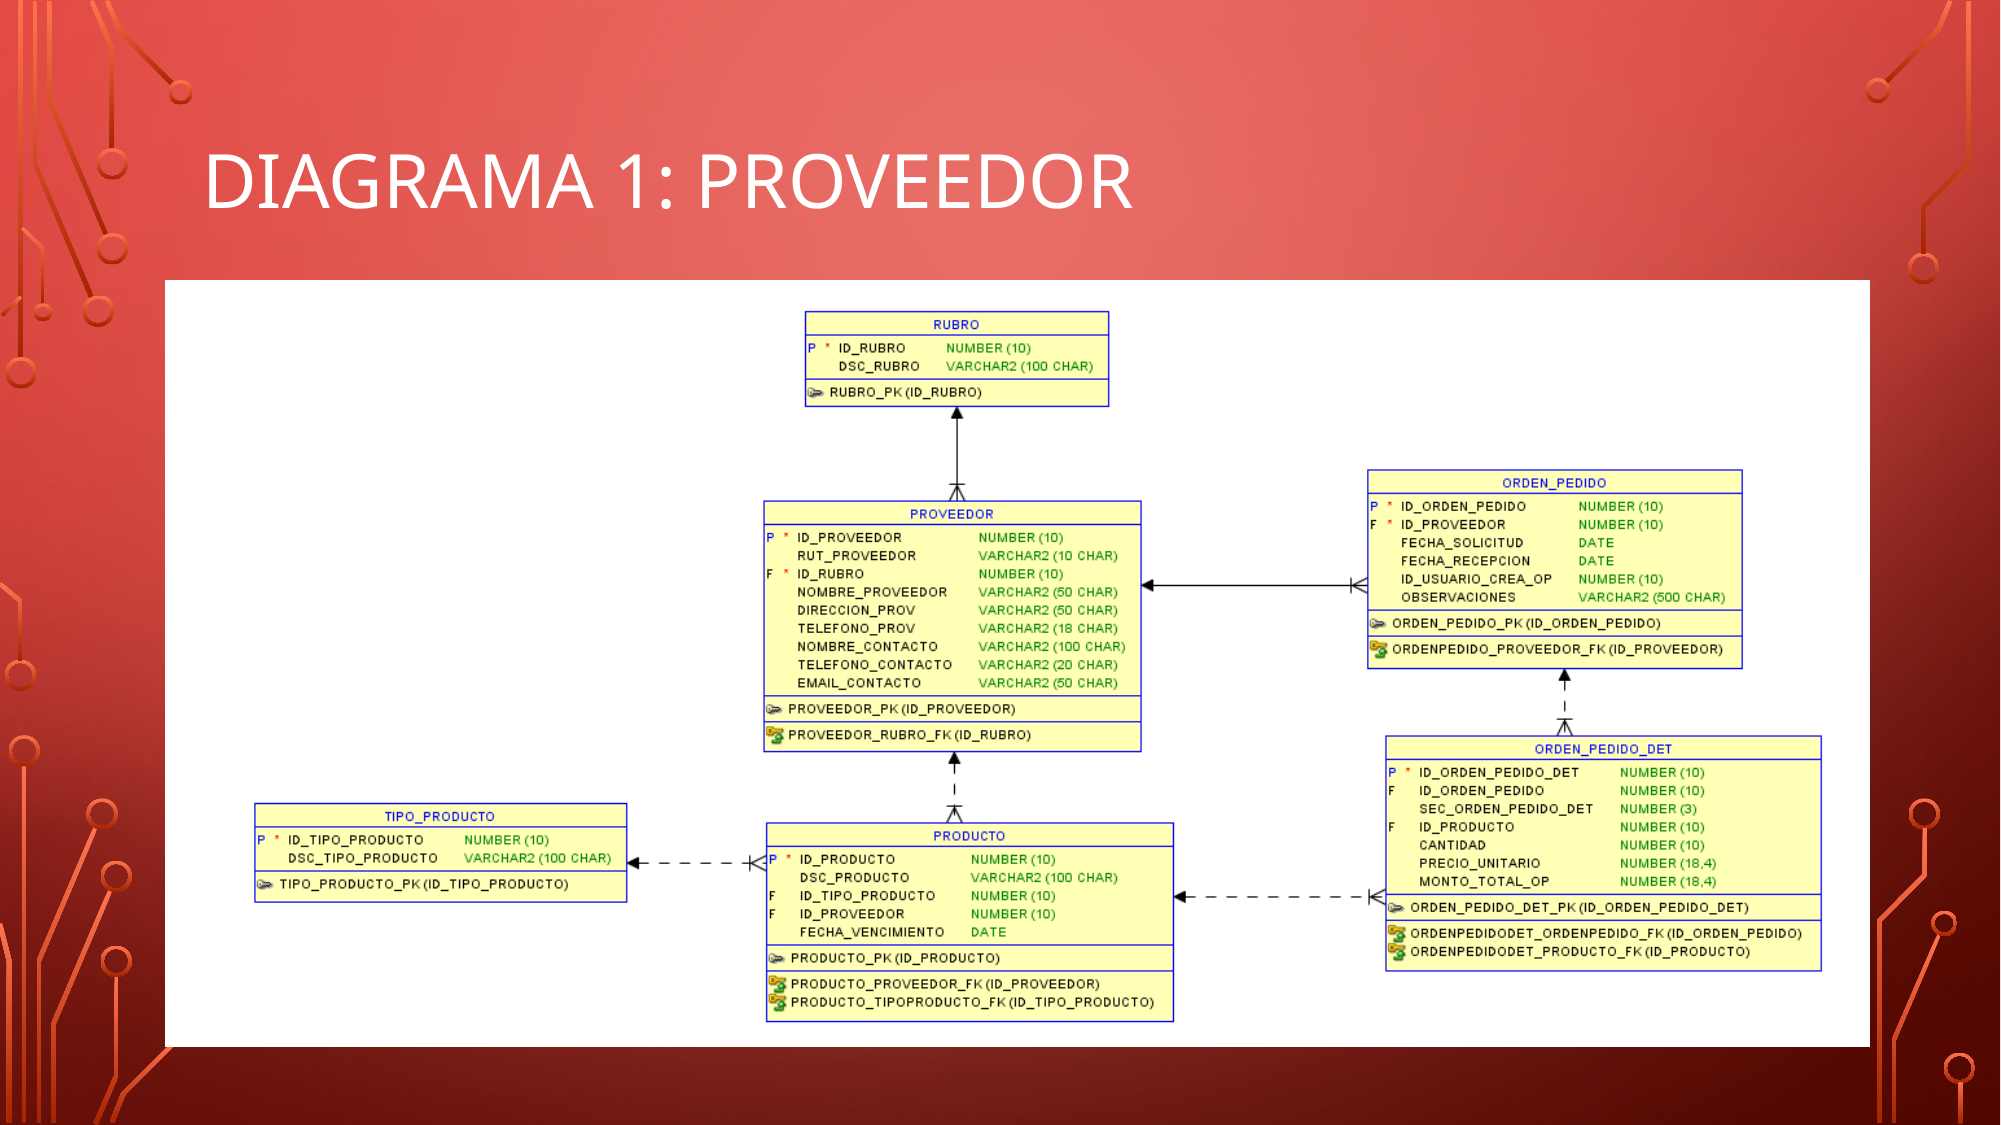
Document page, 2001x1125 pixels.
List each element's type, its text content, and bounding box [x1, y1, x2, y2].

title Diagrama 1: proveedor [187, 101, 1813, 268]
picture [164, 280, 1871, 1047]
